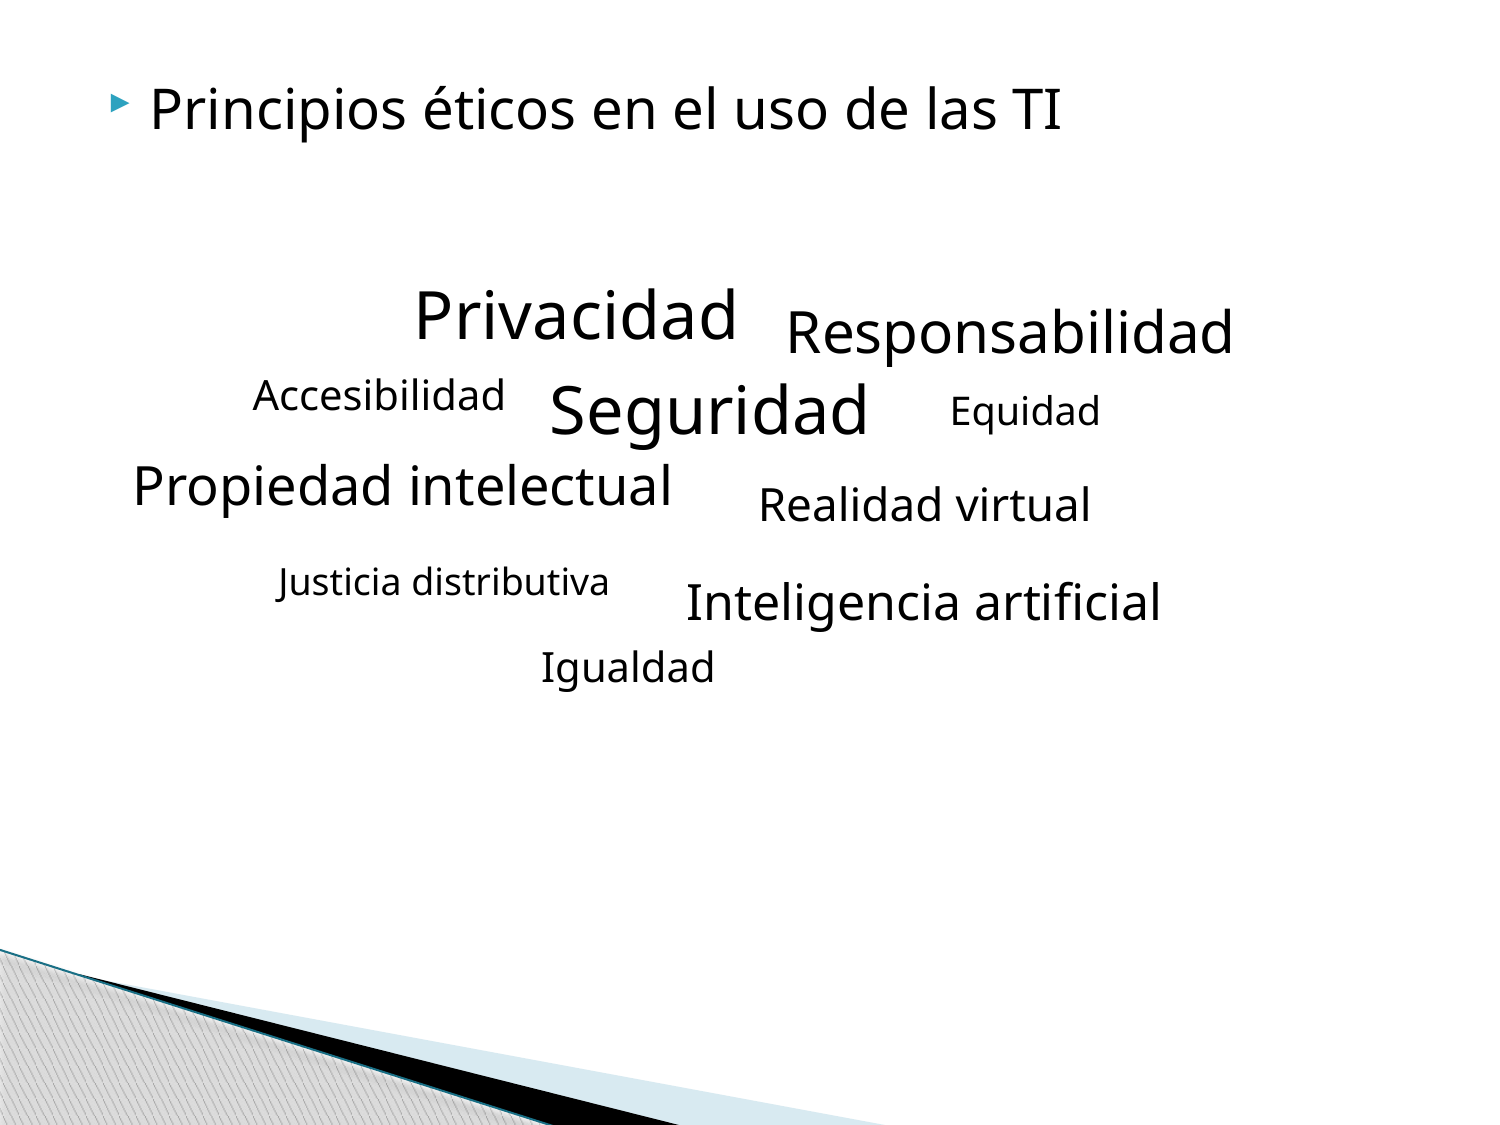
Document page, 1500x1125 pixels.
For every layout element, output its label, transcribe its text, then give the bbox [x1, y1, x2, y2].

text_box Accesibilidad [237, 361, 522, 427]
text_box Responsabilidad [771, 287, 1251, 373]
text_box Realidad virtual [743, 468, 1107, 539]
text_box Equidad [934, 378, 1117, 441]
text_box Igualdad [526, 633, 731, 699]
text_box Seguridad [535, 360, 904, 455]
text_box Inteligencia artificial [671, 562, 1178, 638]
text_box Privacidad [399, 265, 755, 361]
list Principios éticos en el uso de las TI [75, 66, 1425, 149]
text_box Justicia distributiva [263, 550, 626, 611]
text_box Propiedad intelectual [117, 444, 689, 524]
